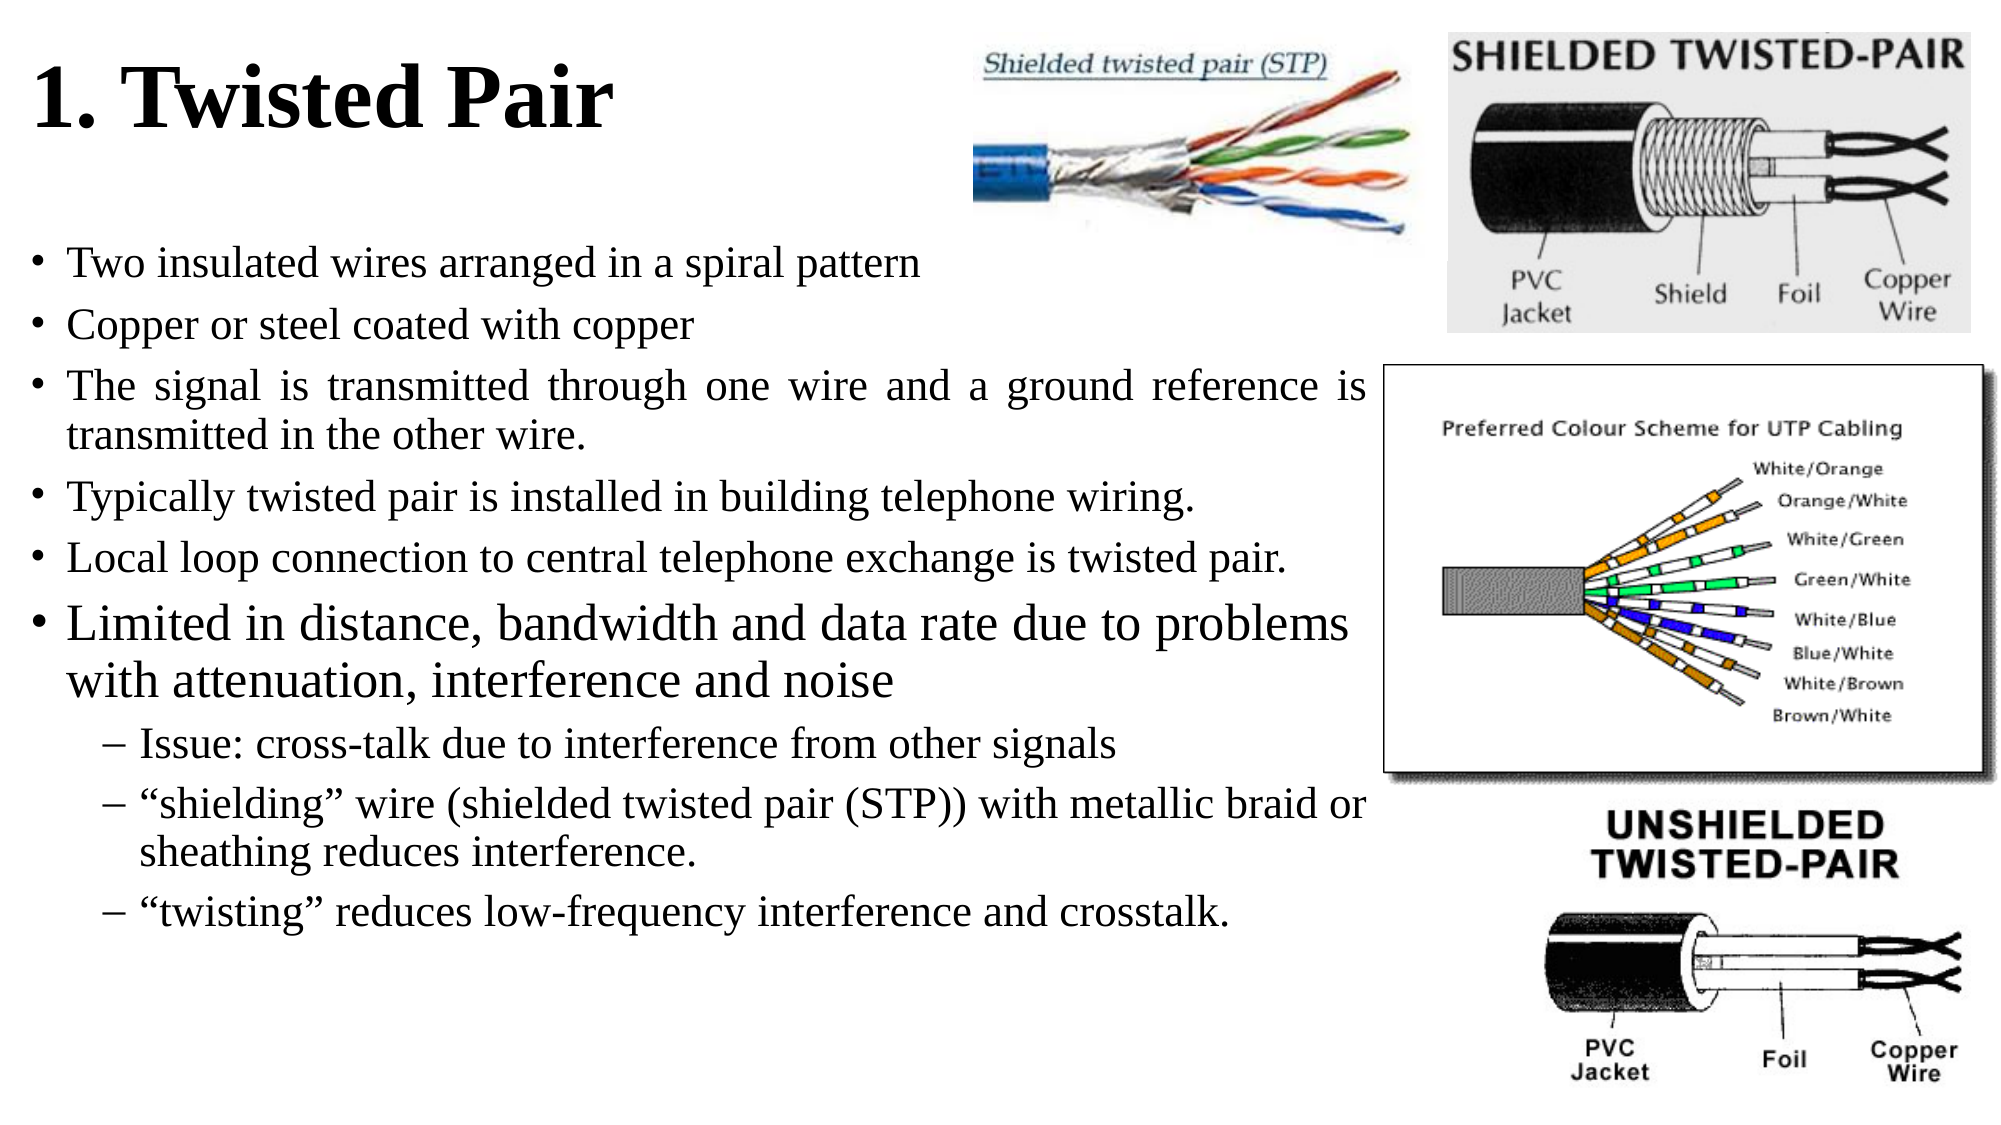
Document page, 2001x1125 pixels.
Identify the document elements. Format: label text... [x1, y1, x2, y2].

picture [973, 32, 1971, 333]
list Two insulated wires arranged in a spiral pattern Copper or steel coated with copper The signal is transmitted through one wire and a ground reference is transmitted in the other wire. Typically twisted pair is installed in building telephone wiring. Local loop connection to central telephone exchange is twisted pair. Limited in distance, bandwidth and data rate due to problems with attenuation, interference and noise Issue: cross-talk due to interference from other signals “shielding” wire (shielded twisted pair (STP)) with metallic braid or sheathing reduces interference. “twisting” reduces low-frequency interference and crosstalk. [14, 231, 1384, 946]
picture [1383, 364, 2000, 1103]
title 1. Twisted Pair [14, 23, 1770, 172]
